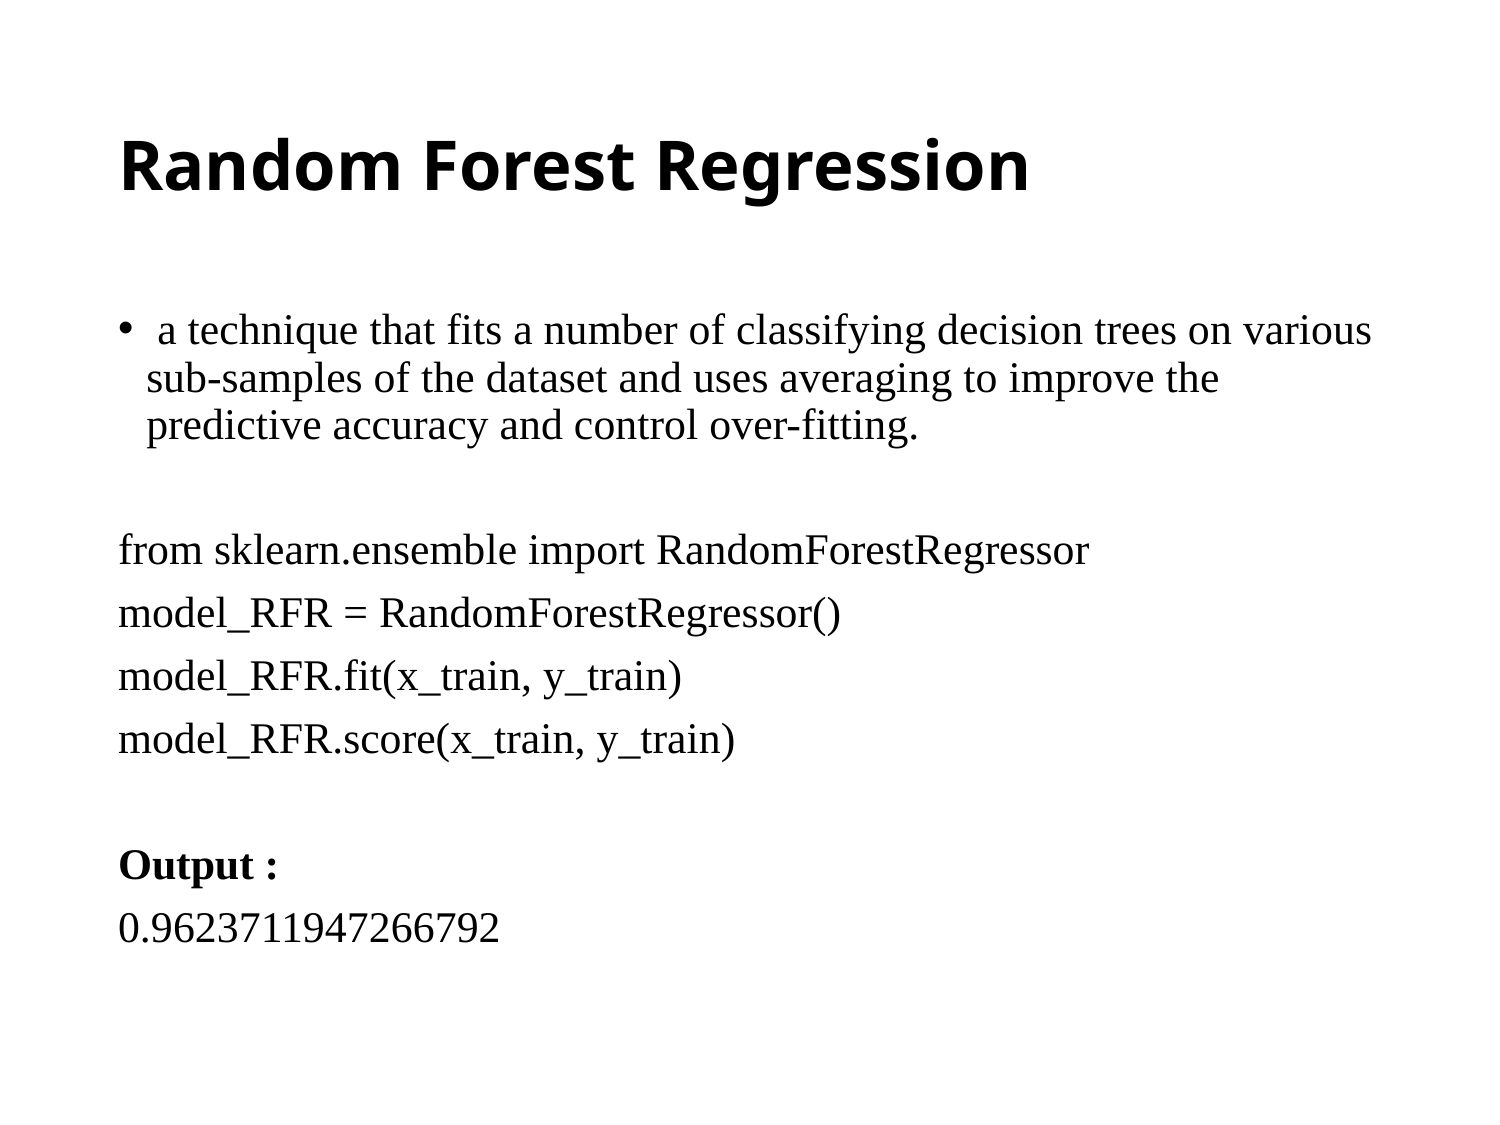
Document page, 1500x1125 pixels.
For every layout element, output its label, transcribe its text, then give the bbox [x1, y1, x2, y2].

list a technique that fits a number of classifying decision trees on various sub-samples of the dataset and uses averaging to improve the predictive accuracy and control over-fitting. from sklearn.ensemble import RandomForestRegressor model_RFR = RandomForestRegressor() model_RFR.fit(x_train, y_train) model_RFR.score(x_train, y_train) Output : 0.9623711947266792 [103, 299, 1397, 1014]
title Random Forest Regression [103, 59, 1397, 278]
